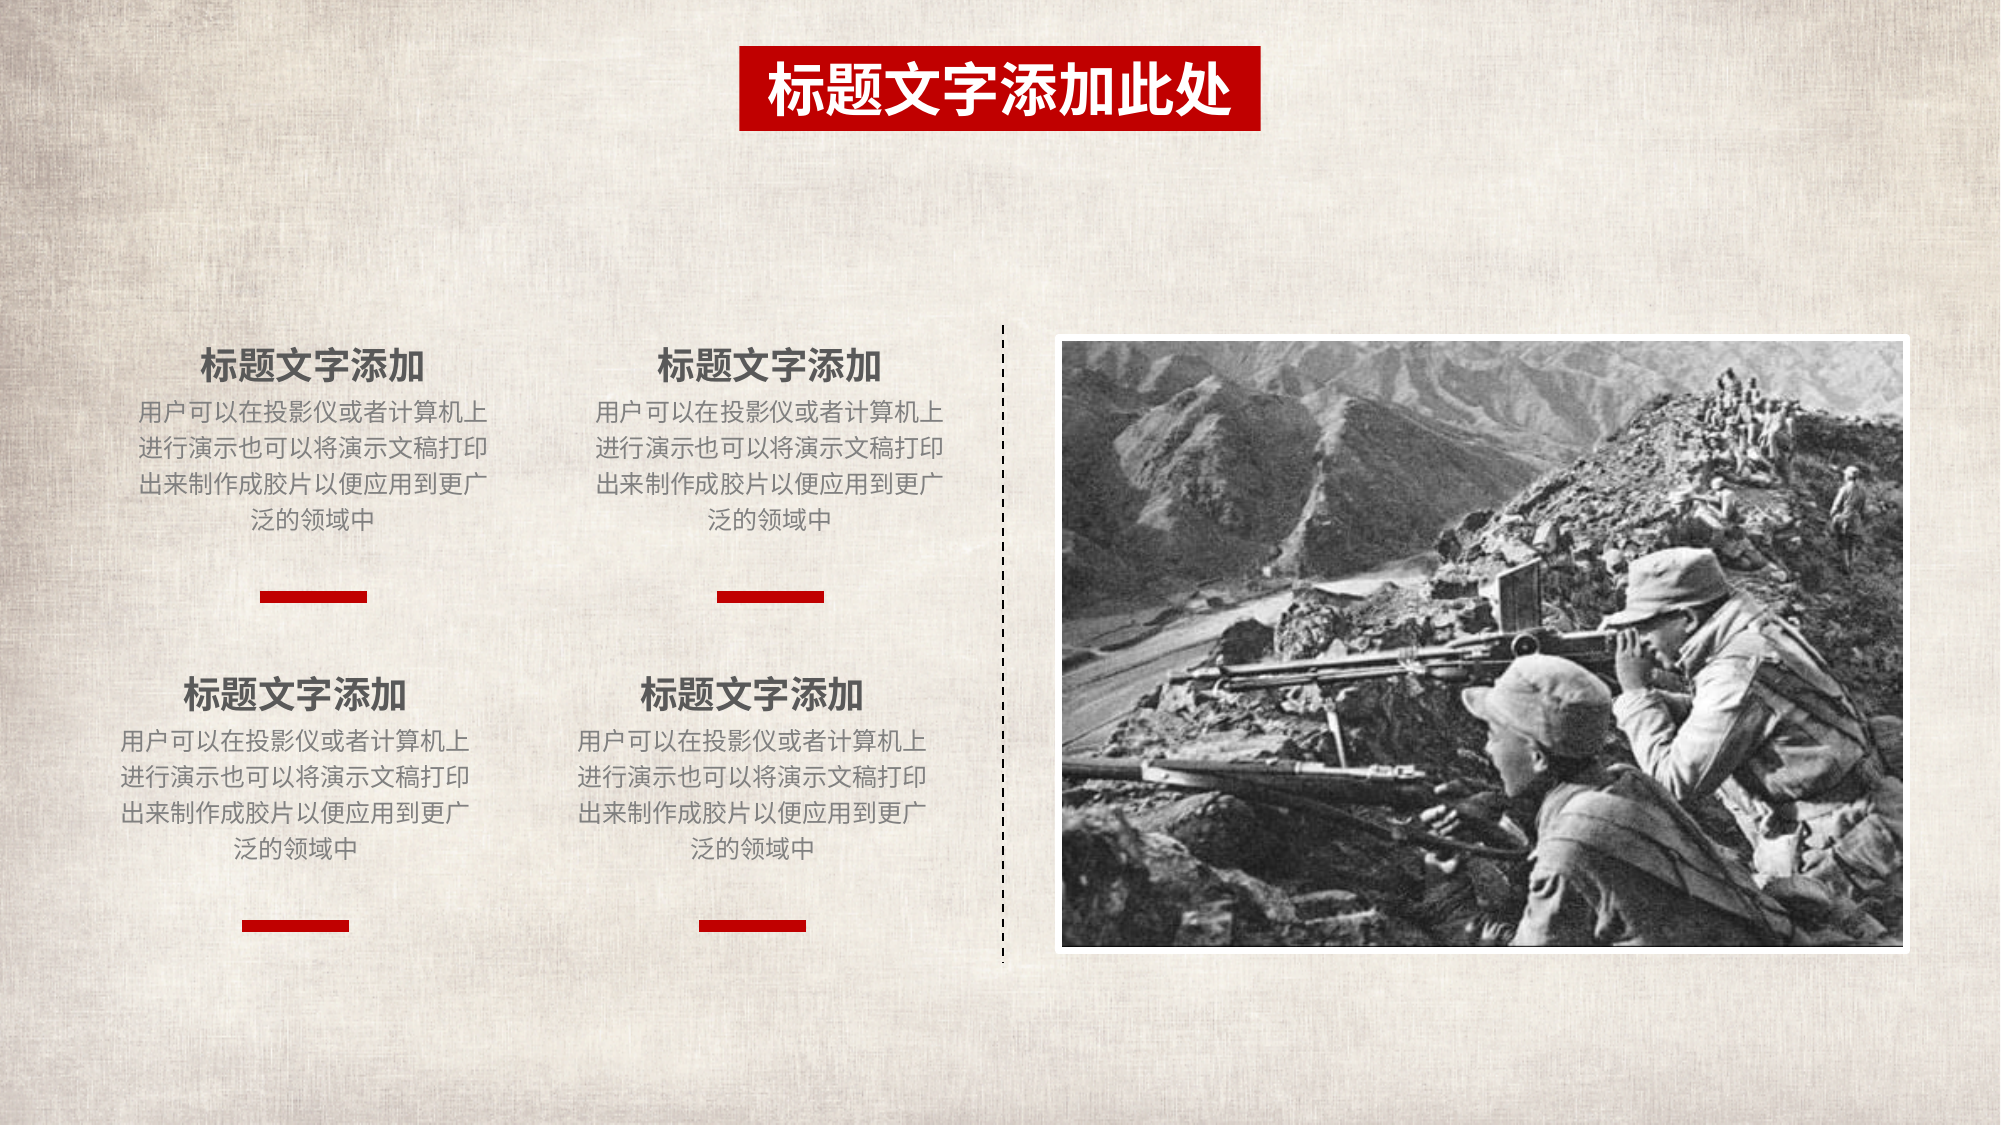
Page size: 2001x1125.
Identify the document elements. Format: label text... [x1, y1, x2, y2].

picture [0, 0, 2001, 1125]
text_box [94, 654, 498, 926]
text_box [568, 325, 972, 597]
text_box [111, 325, 515, 597]
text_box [551, 654, 955, 926]
text_box 标题文字添加此处 [739, 46, 1261, 131]
